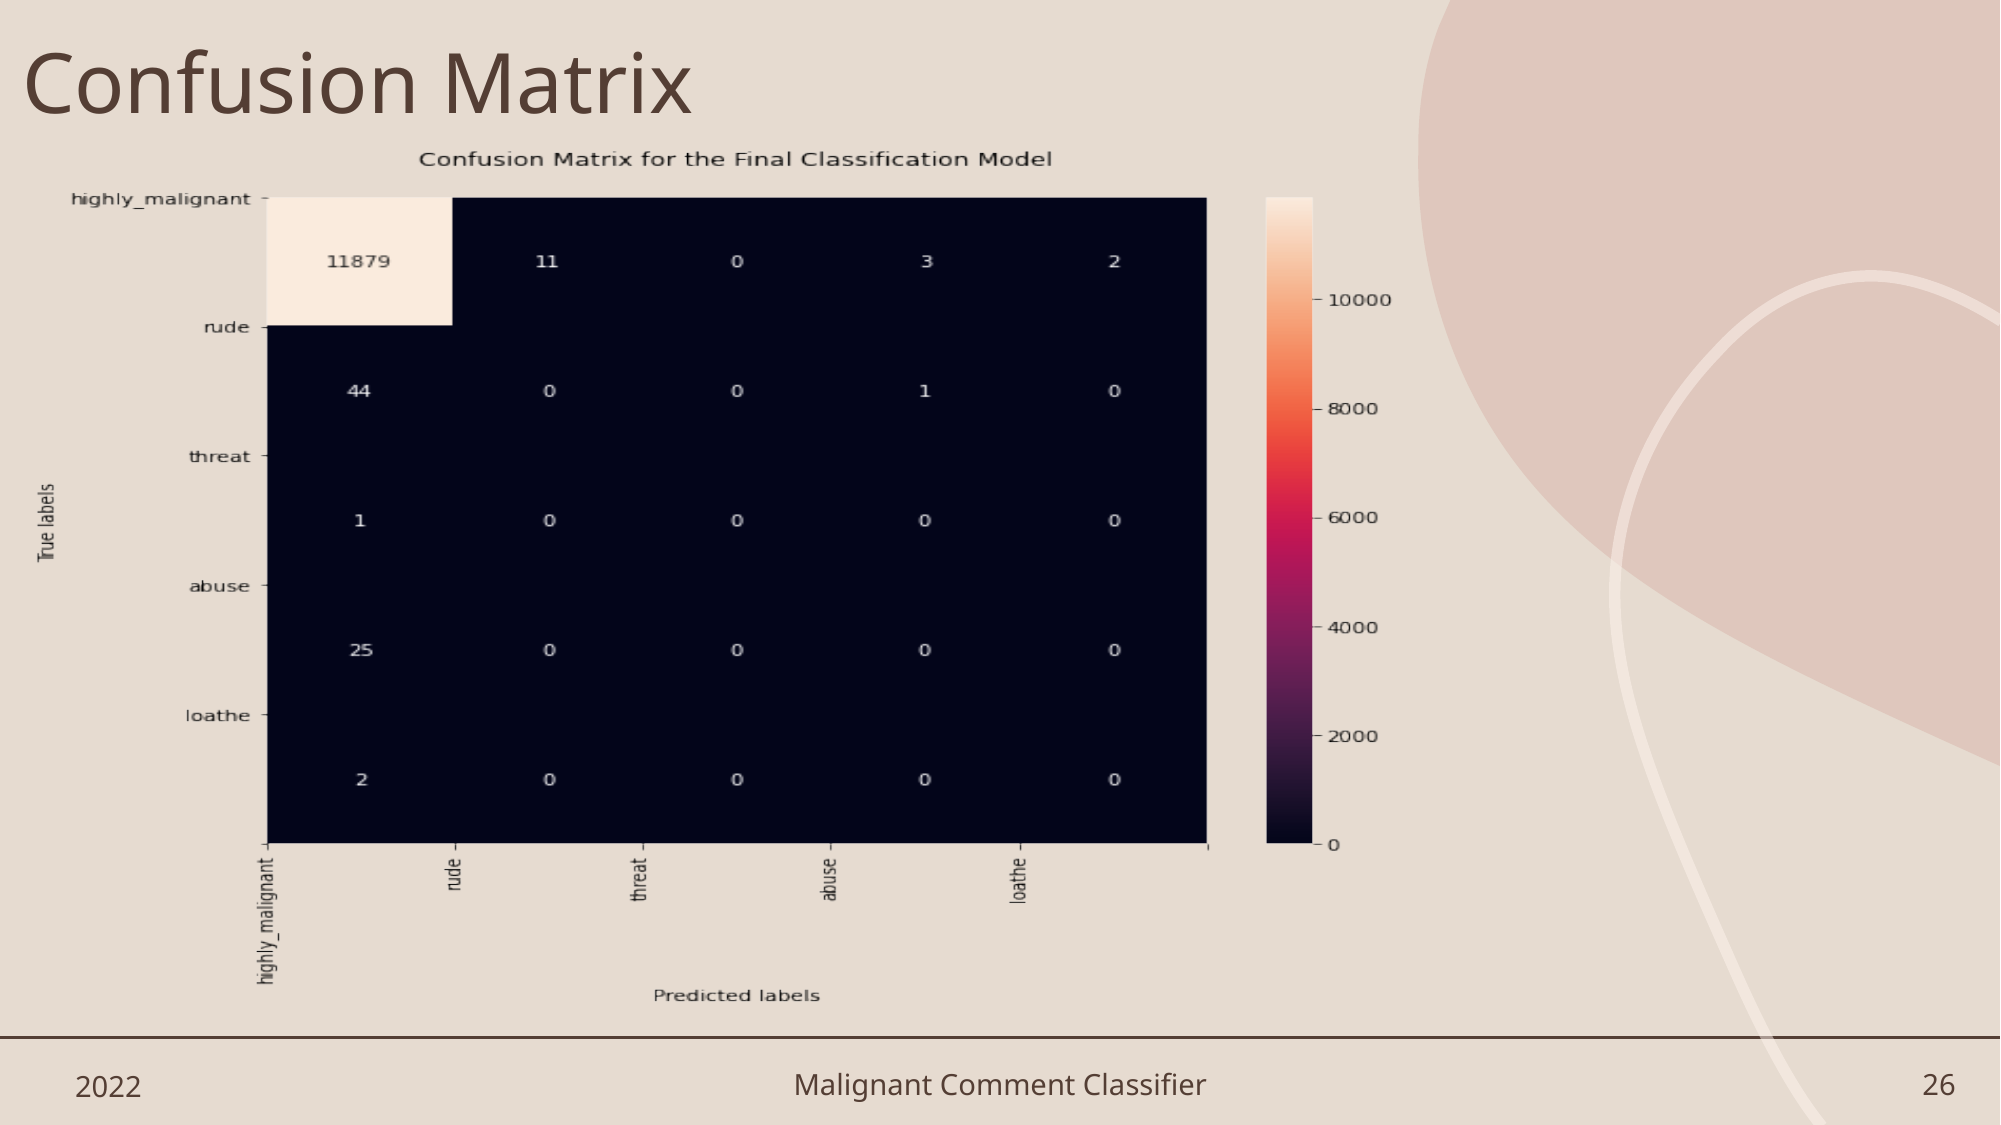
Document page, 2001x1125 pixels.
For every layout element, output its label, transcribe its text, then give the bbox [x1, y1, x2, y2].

slide_number 2022 [60, 1060, 222, 1112]
title Confusion Matrix [7, 30, 1733, 142]
picture [25, 141, 1408, 1015]
footer Malignant Comment Classifier [718, 1060, 1283, 1112]
slide_number 26 [1808, 1060, 1971, 1112]
